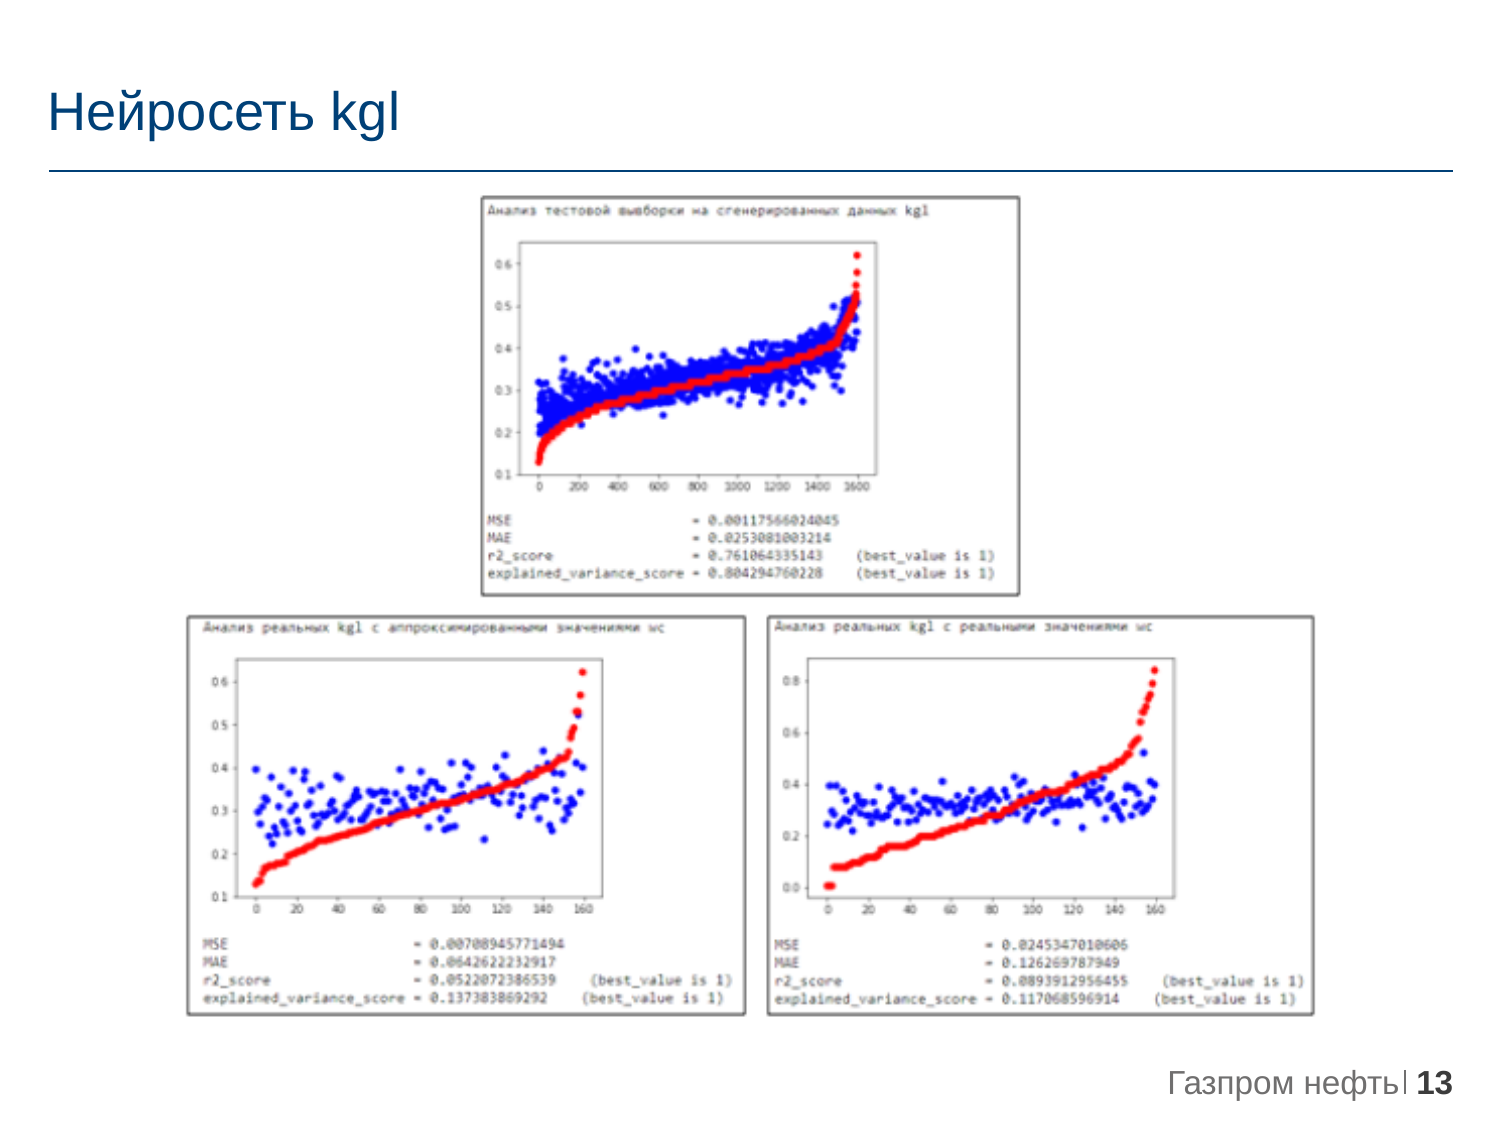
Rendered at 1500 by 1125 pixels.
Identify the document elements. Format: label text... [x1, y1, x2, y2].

picture [83, 184, 1417, 1042]
title Нейросеть kgl [47, 42, 1453, 143]
